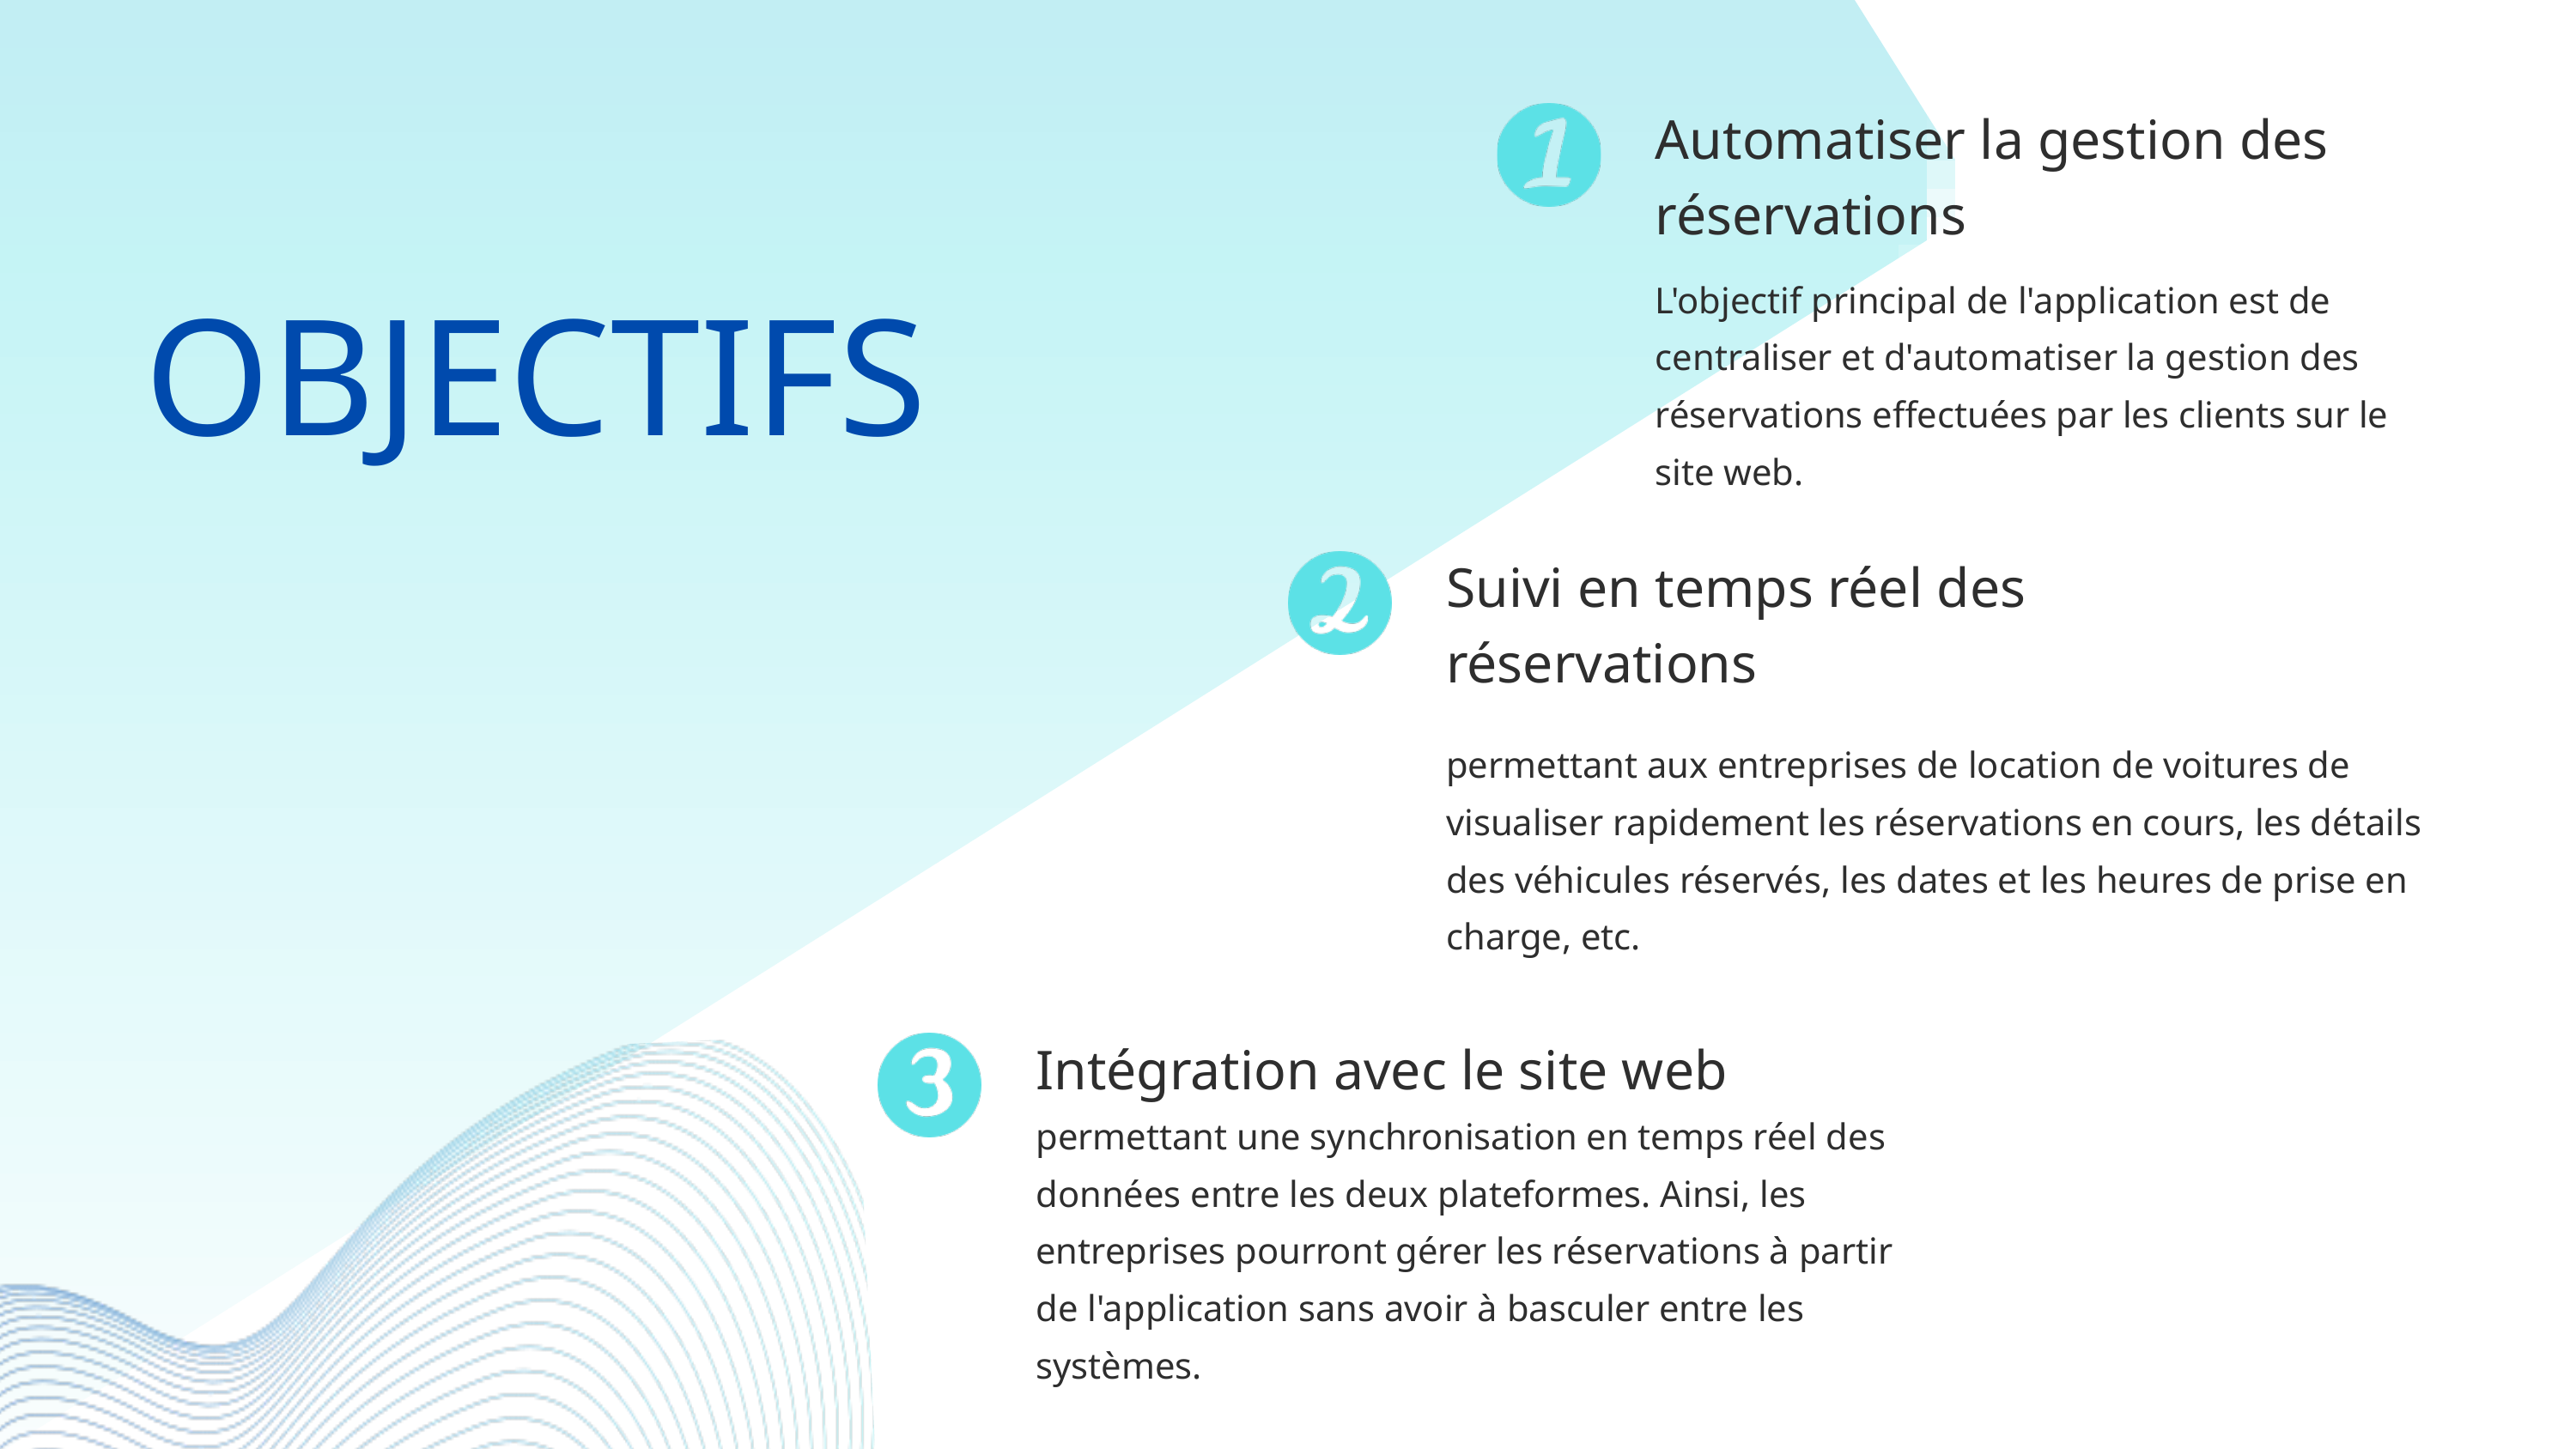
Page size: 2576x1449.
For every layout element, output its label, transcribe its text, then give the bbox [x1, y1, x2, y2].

text_box L'objectif principal de l'application est de centraliser et d'automatiser la gestion des réservations effectuées par les clients sur le site web. [1655, 263, 2396, 493]
text_box [1287, 551, 1392, 655]
text_box [0, 0, 1919, 1072]
text_box Automatiser la gestion des réservations [1655, 94, 2396, 246]
text_box Intégration avec le site web [1036, 1025, 1906, 1100]
text_box permettant une synchronisation en temps réel des données entre les deux plateformes. Ainsi, les entreprises pourront gérer les réservations à partir de l'application sans avoir à basculer entre les systèmes. [1036, 1100, 1906, 1386]
text_box [878, 1033, 981, 1137]
text_box Suivi en temps réel des réservations [1446, 543, 2186, 694]
text_box [1497, 103, 1601, 207]
text_box permettant aux entreprises de location de voitures de visualiser rapidement les réservations en cours, les détails des véhicules réservés, les dates et les heures de prise en charge, etc. [1446, 728, 2432, 958]
text_box OBJECTIFS [144, 306, 1353, 469]
text_box [0, 1033, 876, 1449]
